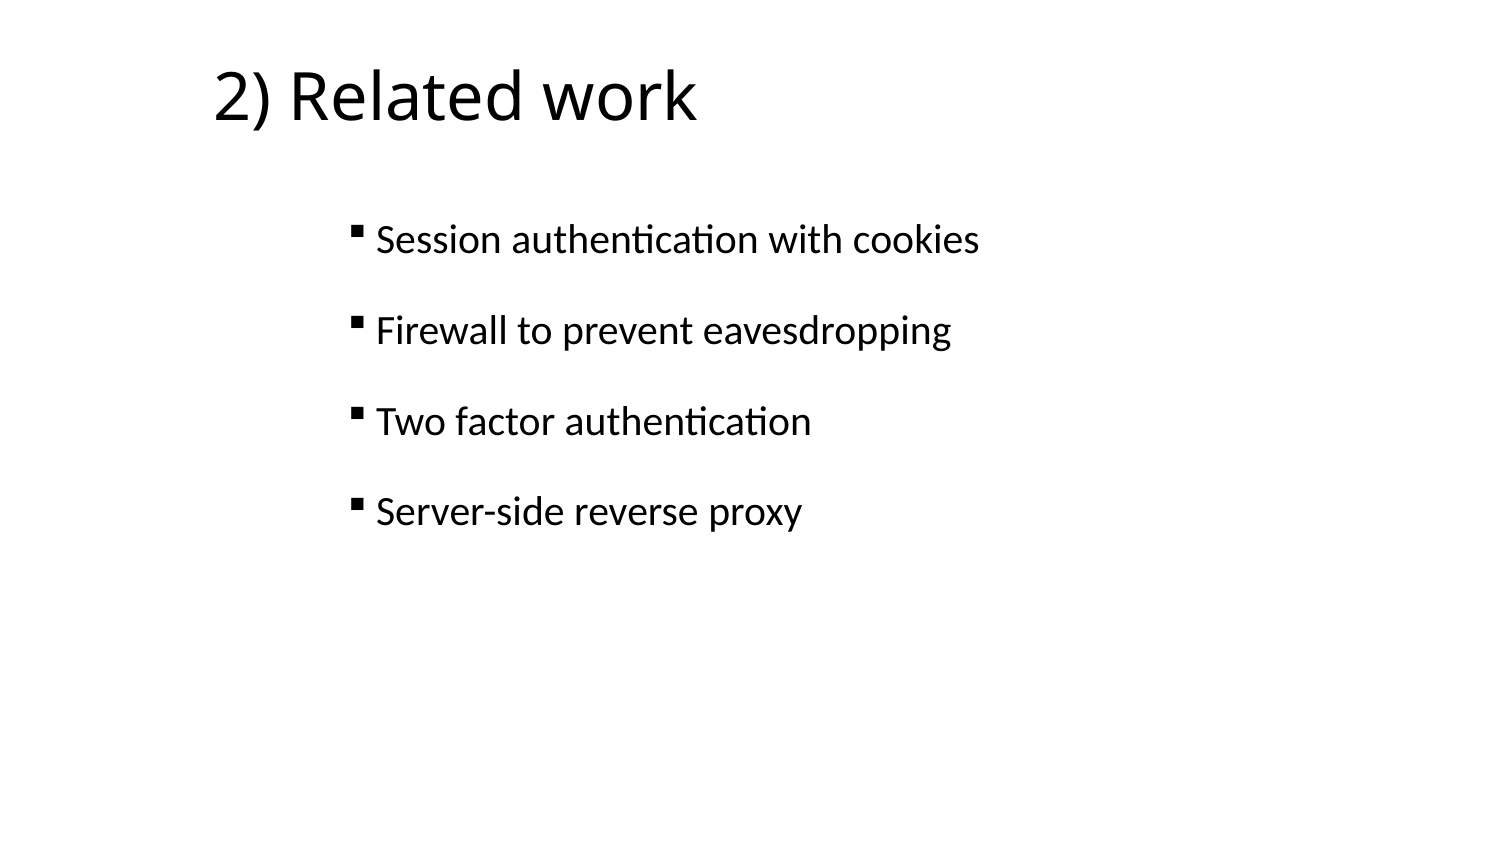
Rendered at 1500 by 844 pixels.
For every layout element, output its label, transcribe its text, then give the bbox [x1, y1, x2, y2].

list Session authentication with cookies Firewall to prevent eavesdropping Two factor authentication Server-side reverse proxy [332, 179, 1096, 643]
title 2) Related work [198, 36, 1500, 162]
